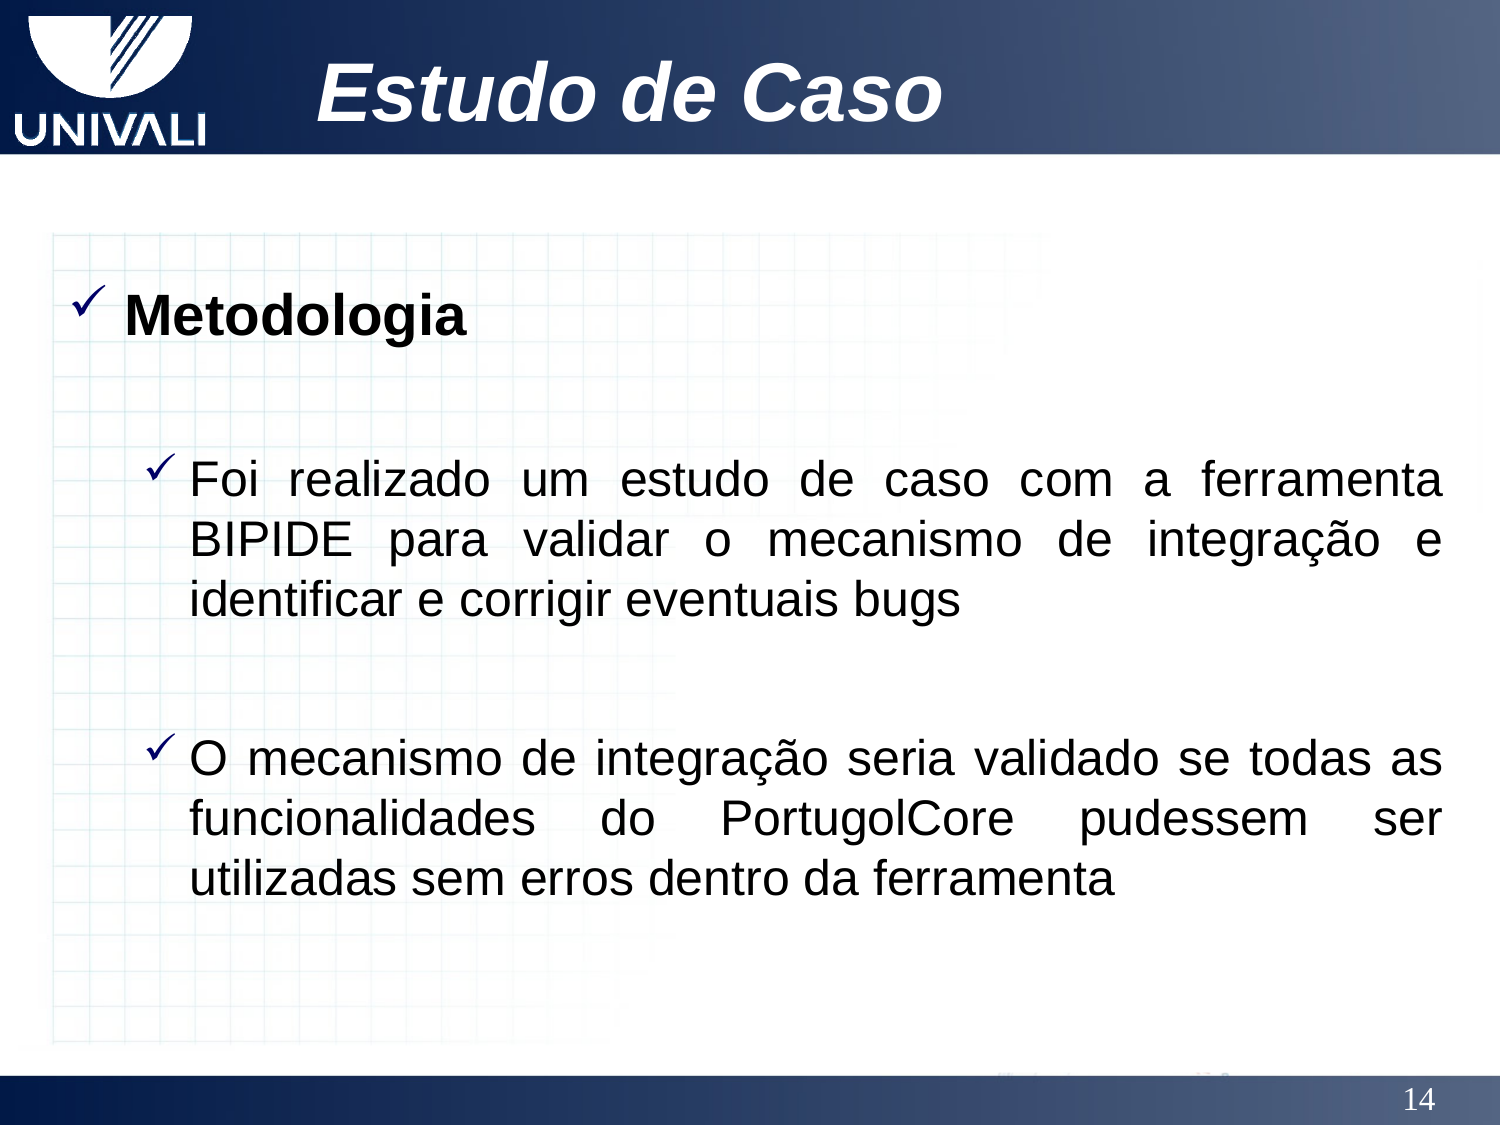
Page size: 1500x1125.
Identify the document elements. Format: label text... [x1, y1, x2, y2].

picture [0, 0, 1500, 1125]
title Estudo de Caso [300, 11, 1500, 165]
list Metodologia Foi realizado um estudo de caso com a ferramenta BIPIDE para validar o mecanismo de integração e identificar e corrigir eventuais bugs O mecanismo de integração seria validado se todas as funcionalidades do PortugolCore pudessem ser utilizadas sem erros dentro da ferramenta [51, 267, 1461, 1025]
